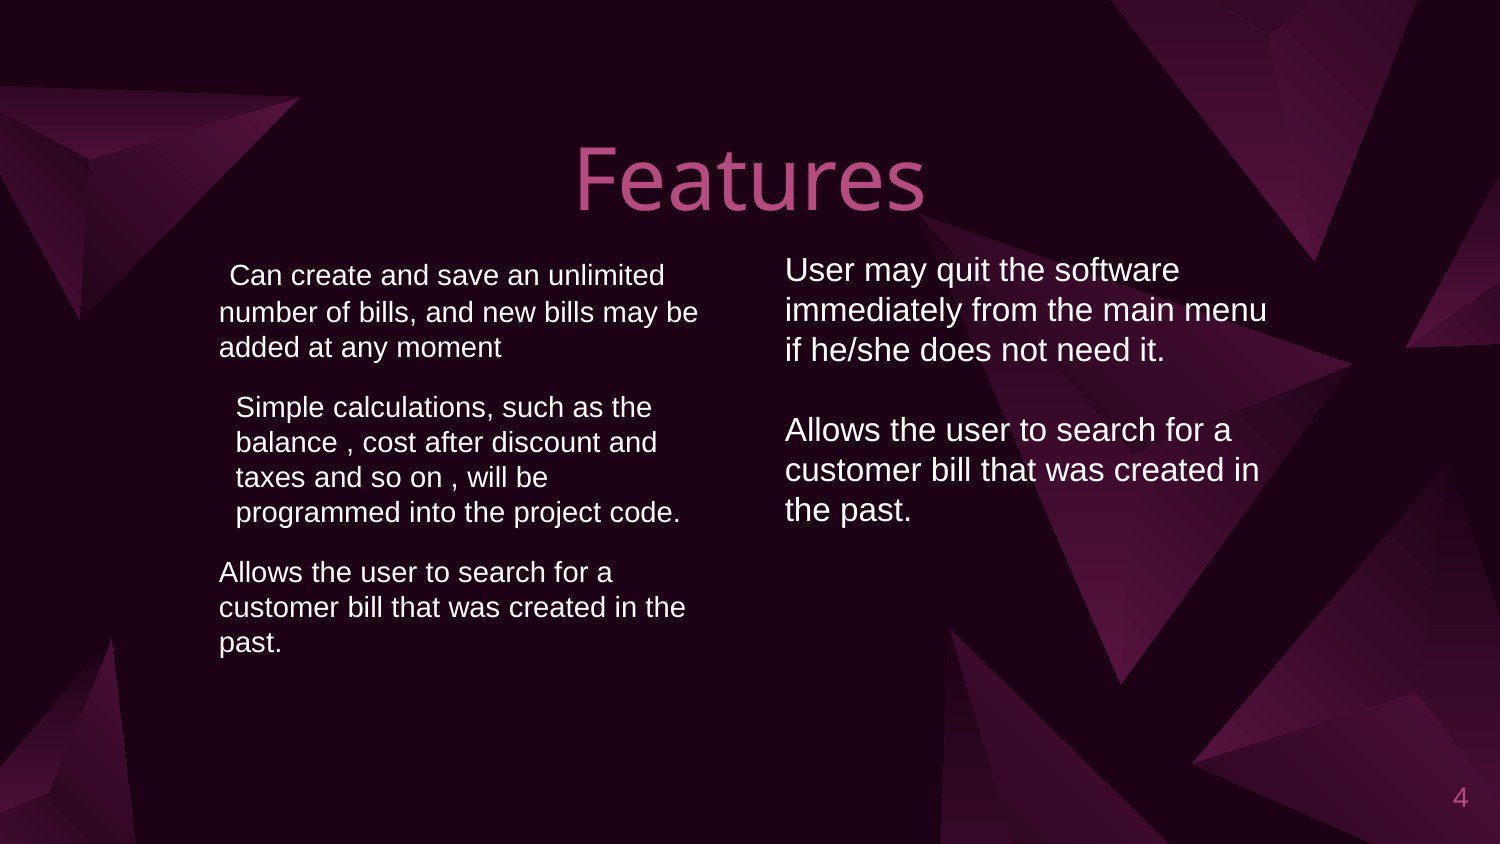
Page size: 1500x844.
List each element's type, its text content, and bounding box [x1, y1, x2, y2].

title Features [218, 132, 1282, 230]
list Can create and save an unlimited number of bills, and new bills may be added at any moment Simple calculations, such as the balance , cost after discount and taxes and so on , will be programmed into the project code. Allows the user to search for a customer bill that was created in the past. [218, 248, 716, 740]
list User may quit the software immediately from the main menu if he/she does not need it. Allows the user to search for a customer bill that was created in the past. [784, 248, 1282, 740]
slide_number 4 [1402, 766, 1469, 832]
